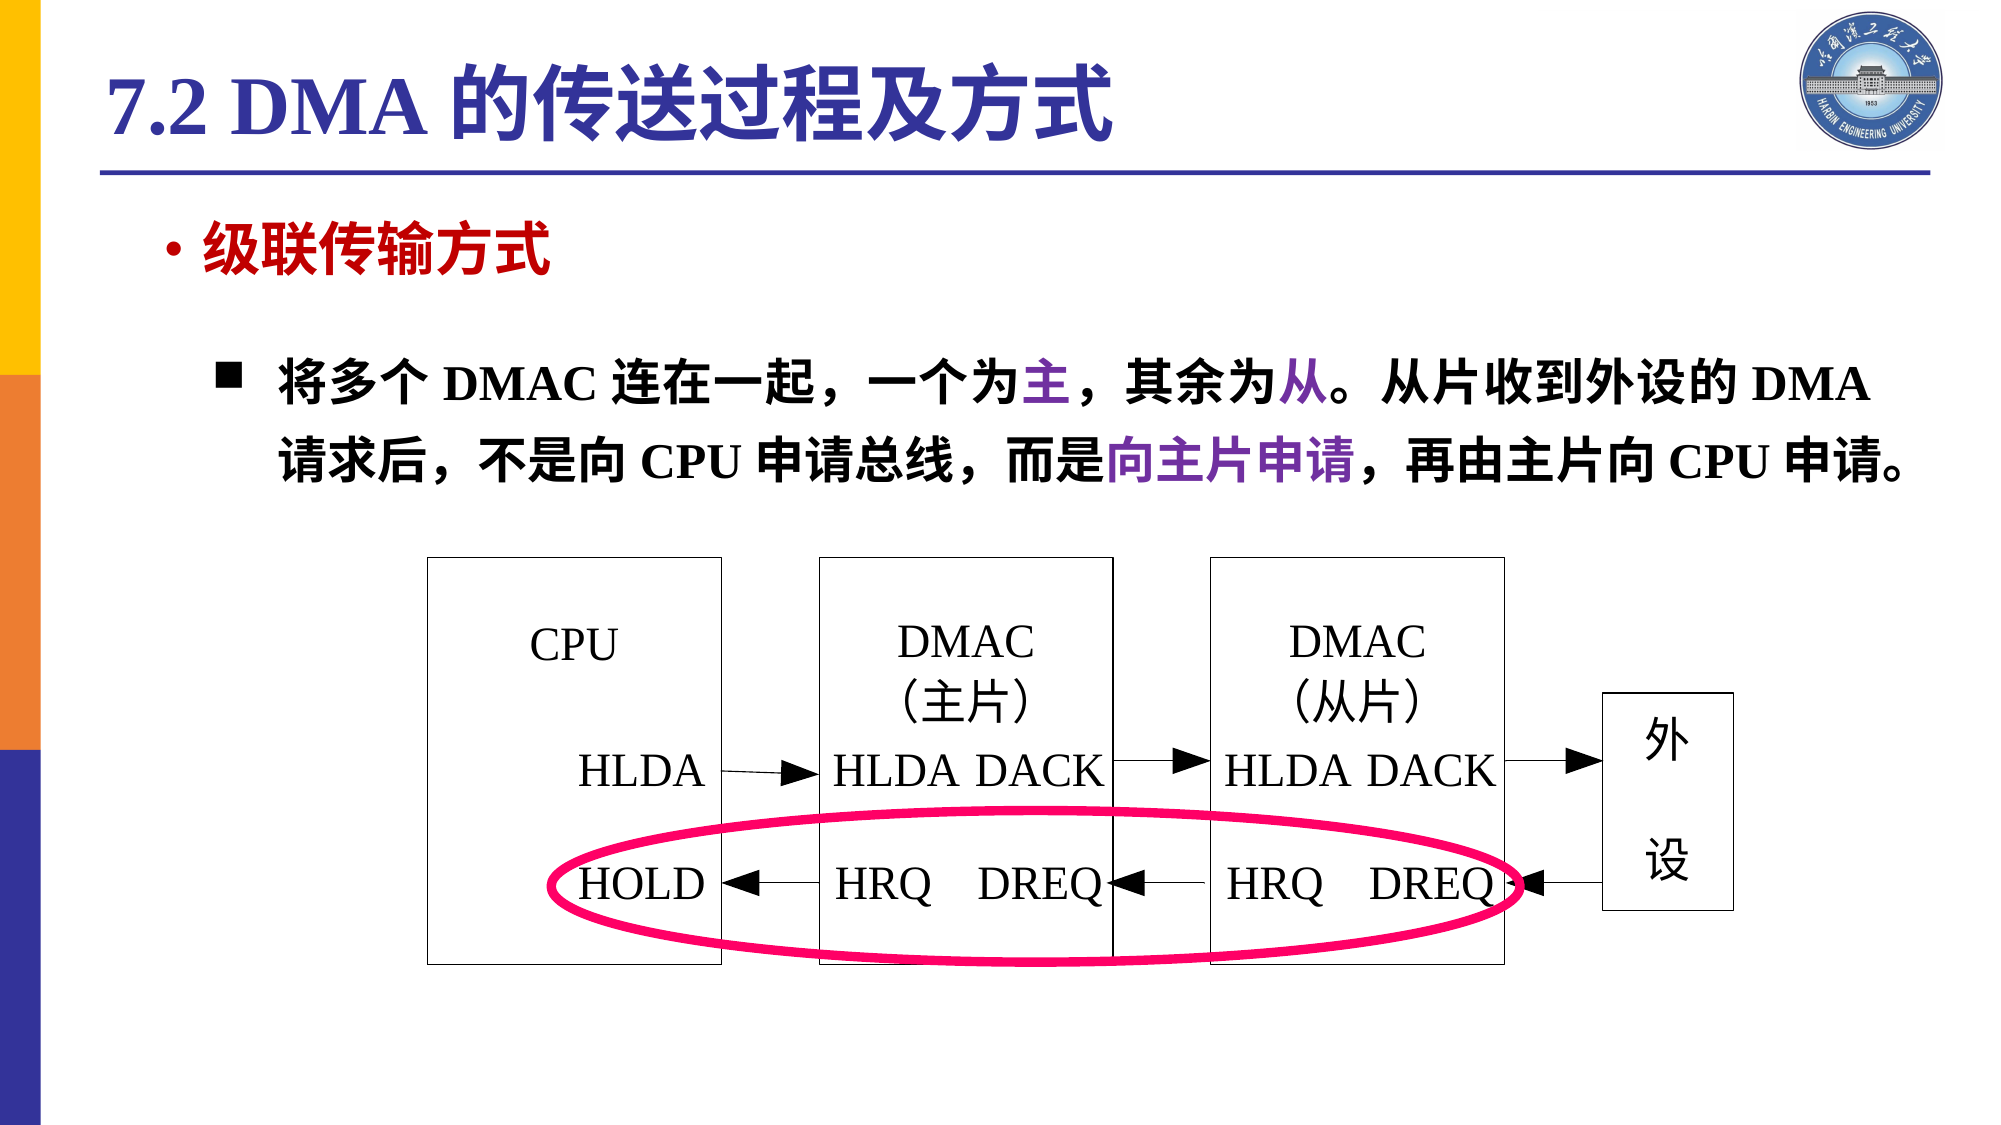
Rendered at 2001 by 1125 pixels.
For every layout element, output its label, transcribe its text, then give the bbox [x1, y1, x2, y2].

picture [1538, 9, 1979, 165]
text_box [421, 550, 1740, 997]
text_box 级联传输方式 将多个DMAC连在一起，一个为主，其余为从。从片收到外设的DMA请求后，不是向CPU申请总线，而是向主片申请，再由主片向CPU申请。 [149, 212, 1898, 1013]
text_box 7.2 DMA的传送过程及方式 [90, 42, 1578, 173]
